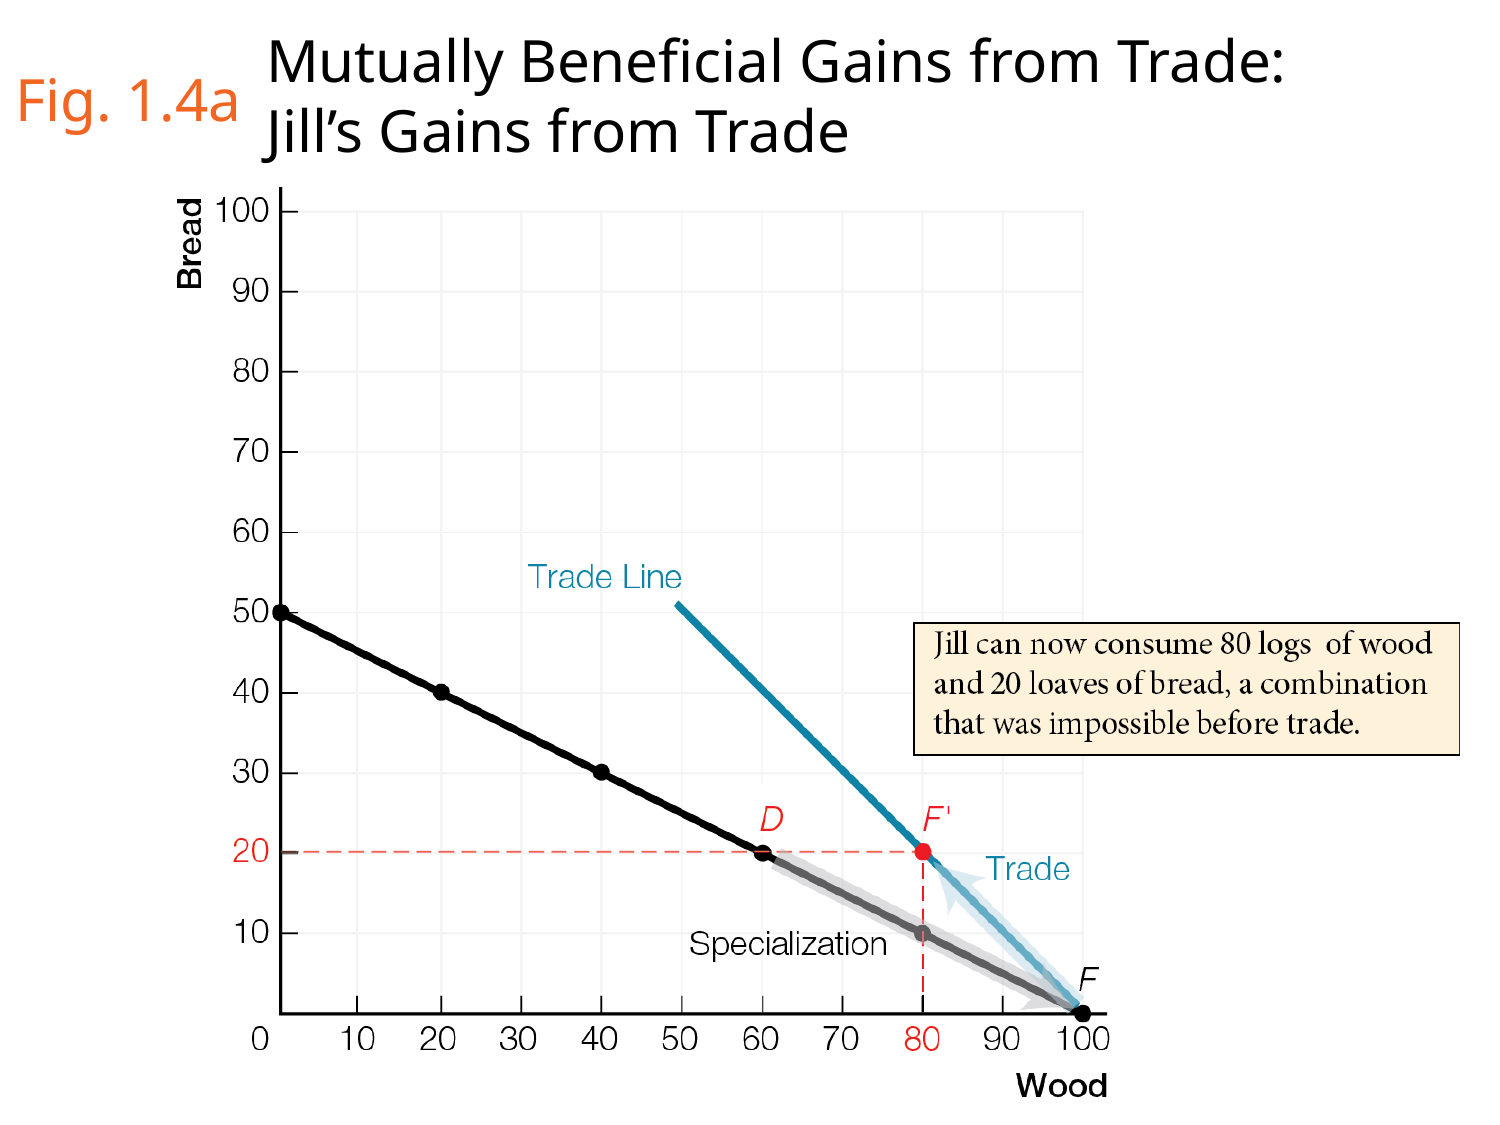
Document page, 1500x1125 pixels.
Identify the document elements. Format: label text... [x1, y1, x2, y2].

title Mutually Beneficial Gains from Trade: Jill’s Gains from Trade [251, 0, 1460, 188]
picture [173, 187, 1460, 1104]
text_box Fig. 1.4a [0, 55, 303, 141]
